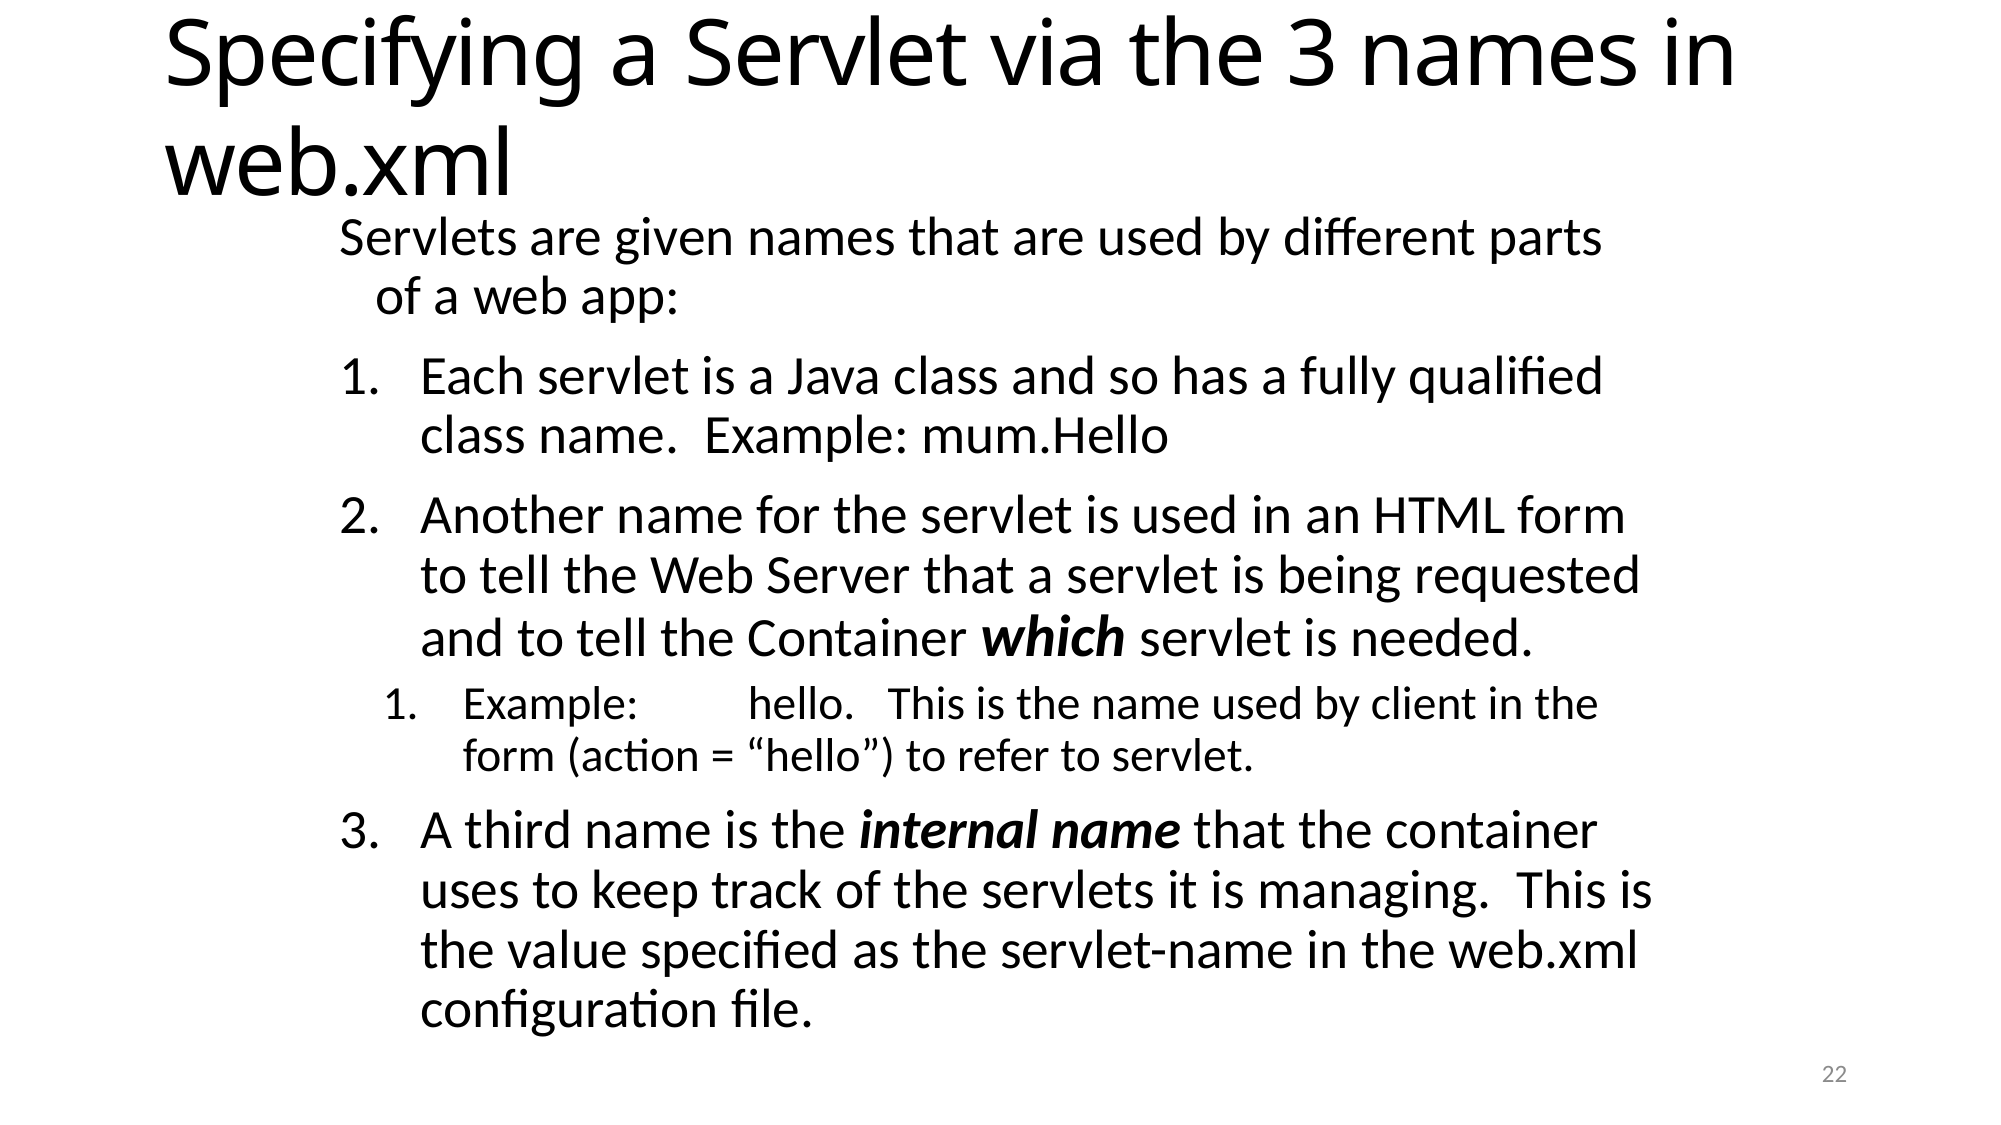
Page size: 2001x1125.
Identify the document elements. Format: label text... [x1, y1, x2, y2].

list Servlets are given names that are used by different parts of a web app: Each servlet is a Java class and so has a fully qualified class name. Example: mum.Hello Another name for the servlet is used in an HTML form to tell the Web Server that a servlet is being requested and to tell the Container which servlet is needed. Example: hello. This is the name used by client in the form (action = “hello”) to refer to servlet. A third name is the internal name that the container uses to keep track of the servlets it is managing. This is the value specified as the servlet-name in the web.xml configuration file. [324, 200, 1675, 1063]
slide_number 22 [1412, 1042, 1863, 1103]
title Specifying a Servlet via the 3 names in web.xml [162, 0, 1888, 215]
